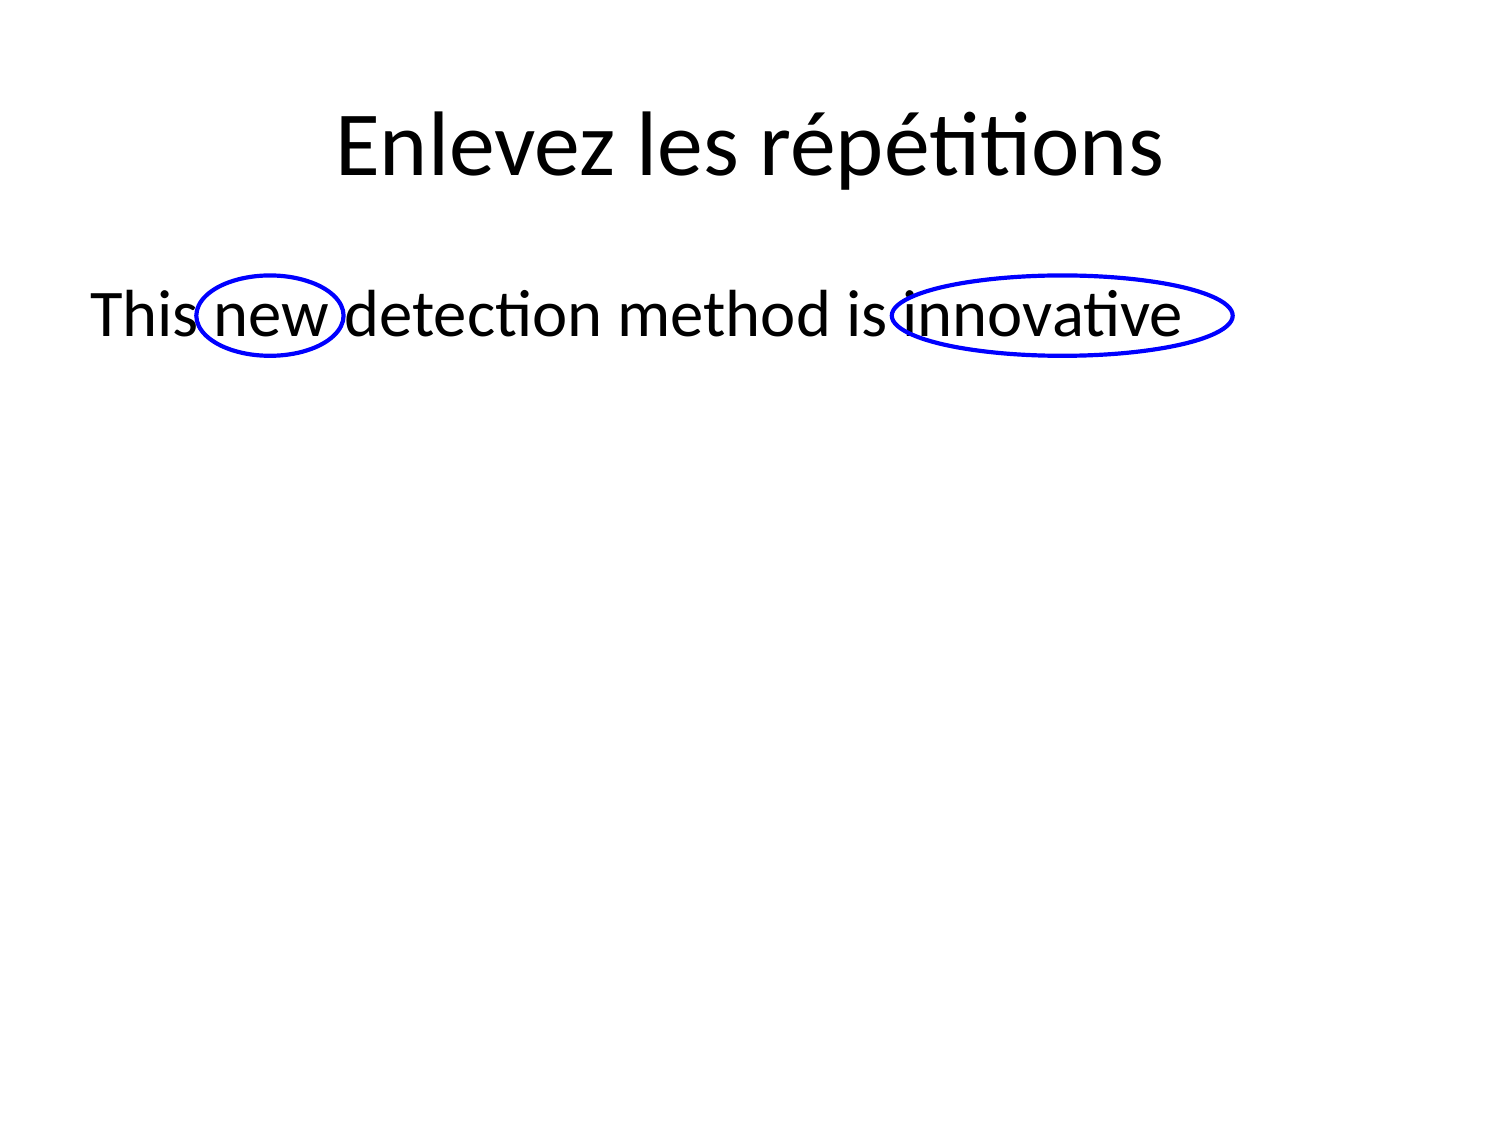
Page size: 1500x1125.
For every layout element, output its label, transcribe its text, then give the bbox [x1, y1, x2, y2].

title Enlevez les répétitions [75, 45, 1425, 233]
list This new detection method is innovative [75, 262, 1425, 1005]
text_box [889, 273, 1235, 358]
text_box [194, 273, 346, 358]
